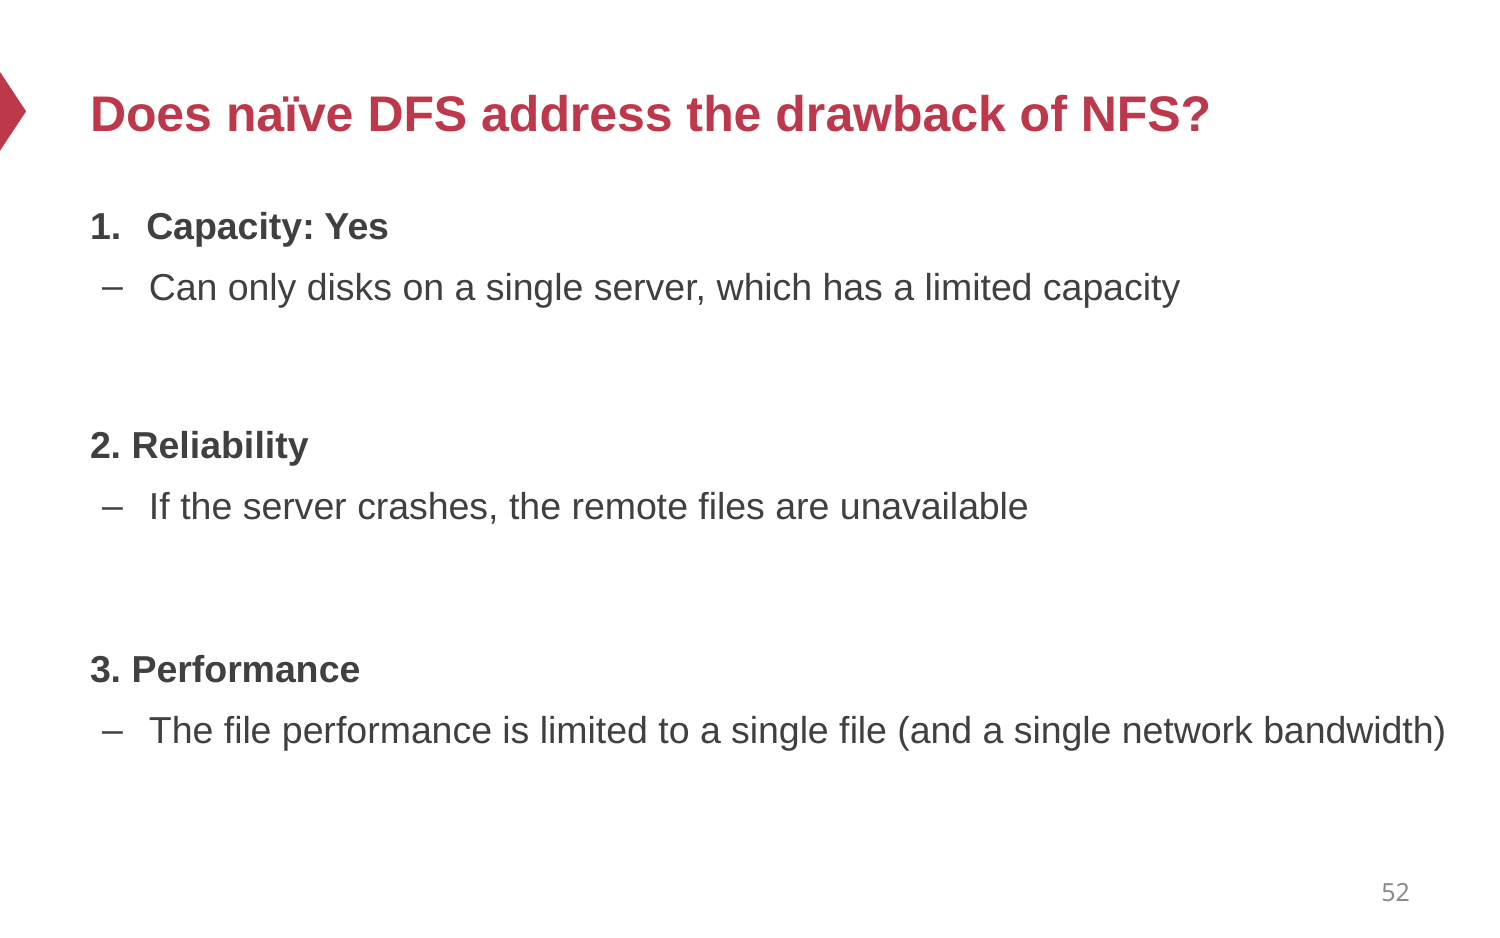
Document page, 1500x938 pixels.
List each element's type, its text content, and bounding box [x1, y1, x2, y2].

title Does naïve DFS address the drawback of NFS? [75, 37, 1425, 185]
slide_number 52 [1074, 868, 1425, 919]
list Capacity: Yes Can only disks on a single server, which has a limited capacity 2. Reliability If the server crashes, the remote files are unavailable 3. Performance The file performance is limited to a single file (and a single network bandwidth) [75, 185, 1500, 804]
